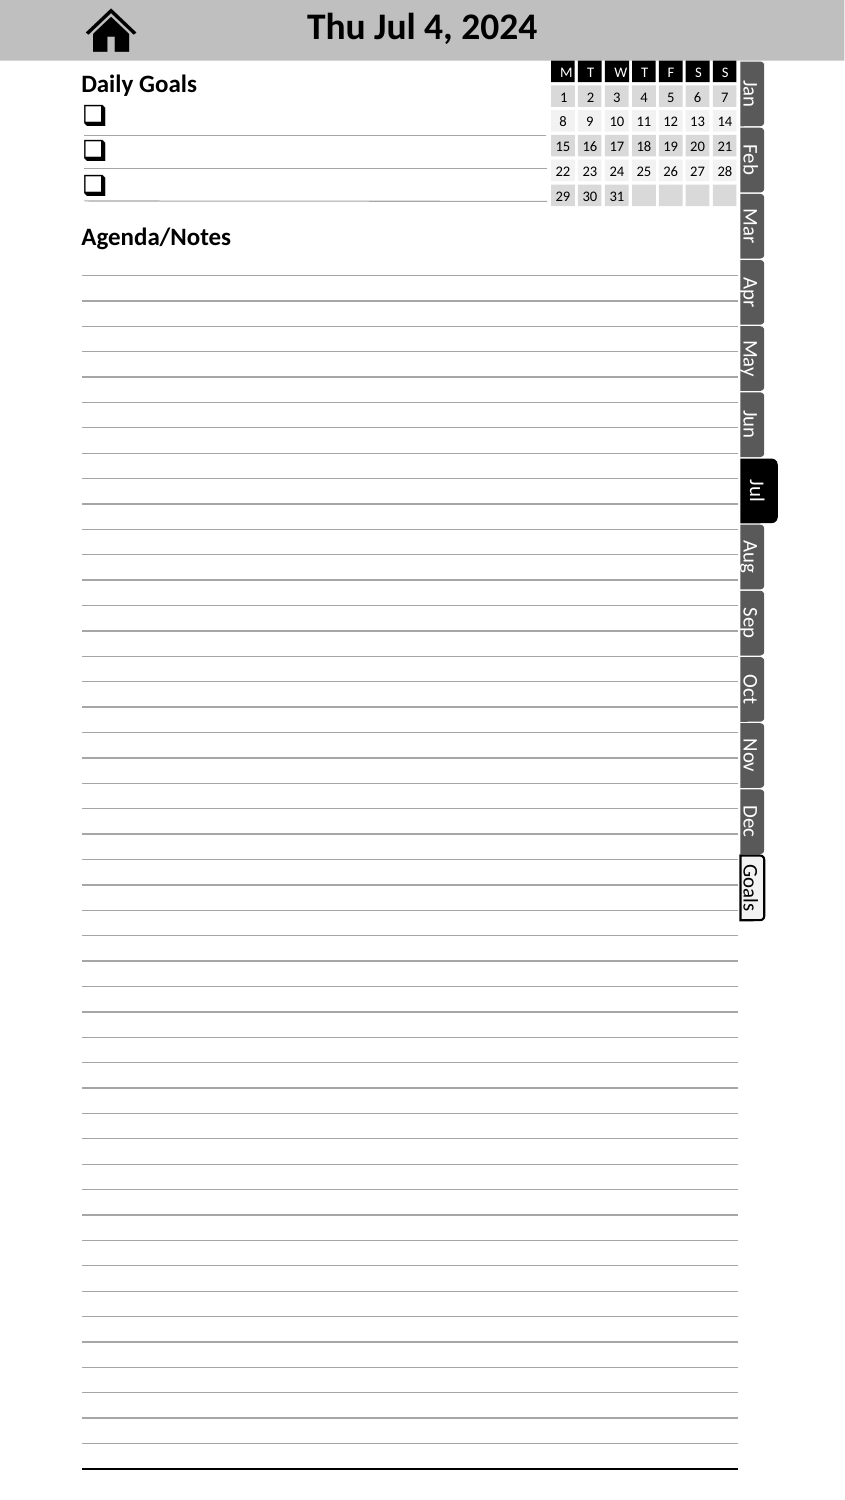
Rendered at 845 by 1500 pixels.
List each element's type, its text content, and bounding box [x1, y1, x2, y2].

picture [82, 1, 140, 59]
list Thu Jul 4, 2024 [190, 0, 655, 61]
